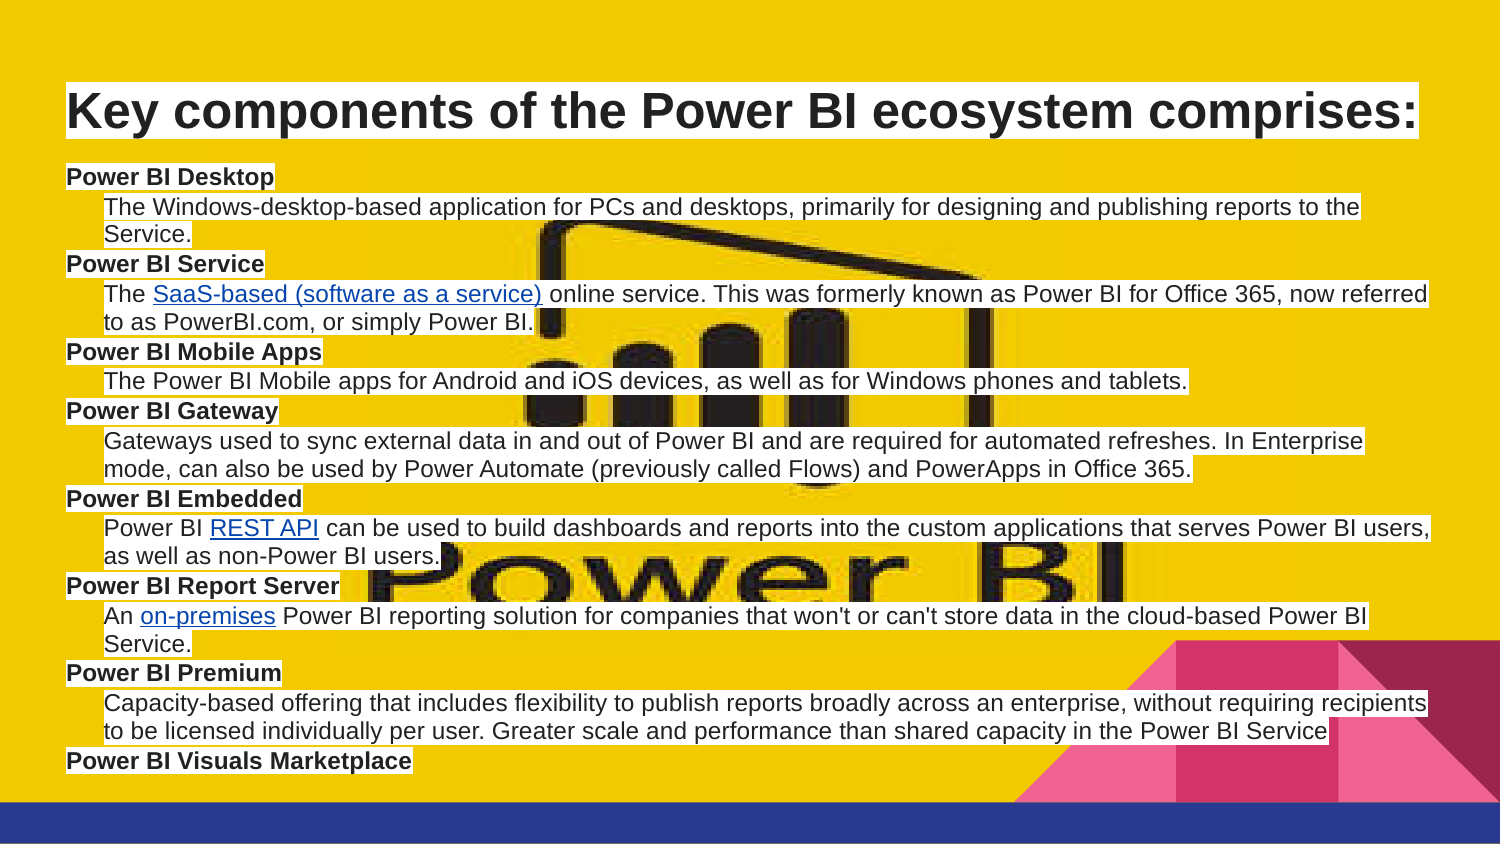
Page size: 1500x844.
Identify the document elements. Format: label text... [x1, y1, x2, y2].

list Power BI Desktop The Windows-desktop-based application for PCs and desktops, primarily for designing and publishing reports to the Service. Power BI Service The SaaS-based (software as a service) online service. This was formerly known as Power BI for Office 365, now referred to as PowerBI.com, or simply Power BI. Power BI Mobile Apps The Power BI Mobile apps for Android and iOS devices, as well as for Windows phones and tablets. Power BI Gateway Gateways used to sync external data in and out of Power BI and are required for automated refreshes. In Enterprise mode, can also be used by Power Automate (previously called Flows) and PowerApps in Office 365. Power BI Embedded Power BI REST API can be used to build dashboards and reports into the custom applications that serves Power BI users, as well as non-Power BI users. Power BI Report Server An on-premises Power BI reporting solution for companies that won't or can't store data in the cloud-based Power BI Service. Power BI Premium Capacity-based offering that includes flexibility to publish reports broadly across an enterprise, without requiring recipients to be licensed individually per user. Greater scale and performance than shared capacity in the Power BI Service Power BI Visuals Marketplace [51, 147, 1449, 696]
title Key components of the Power BI ecosystem comprises: [51, 67, 1449, 147]
picture [0, 0, 1500, 802]
